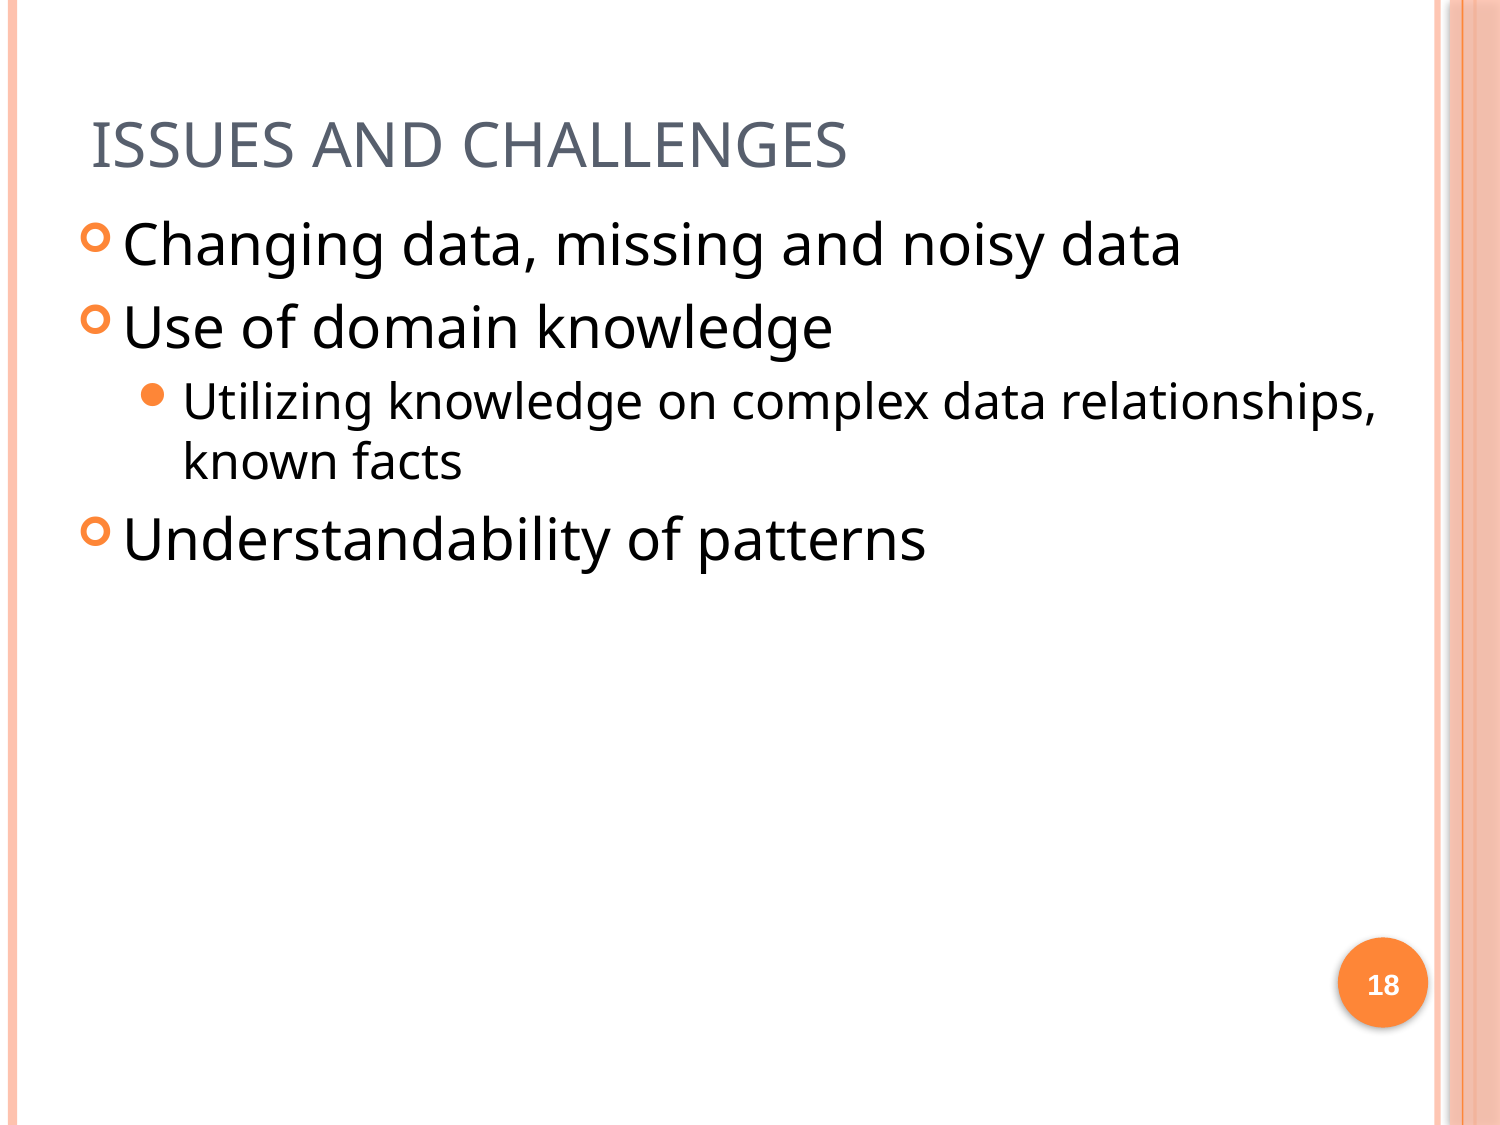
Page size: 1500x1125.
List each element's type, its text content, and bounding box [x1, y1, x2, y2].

title Issues And Challenges [76, 0, 1302, 188]
slide_number 18 [1333, 940, 1434, 1026]
list Changing data, missing and noisy data Use of domain knowledge Utilizing knowledge on complex data relationships, known facts Understandability of patterns [62, 199, 1413, 1071]
